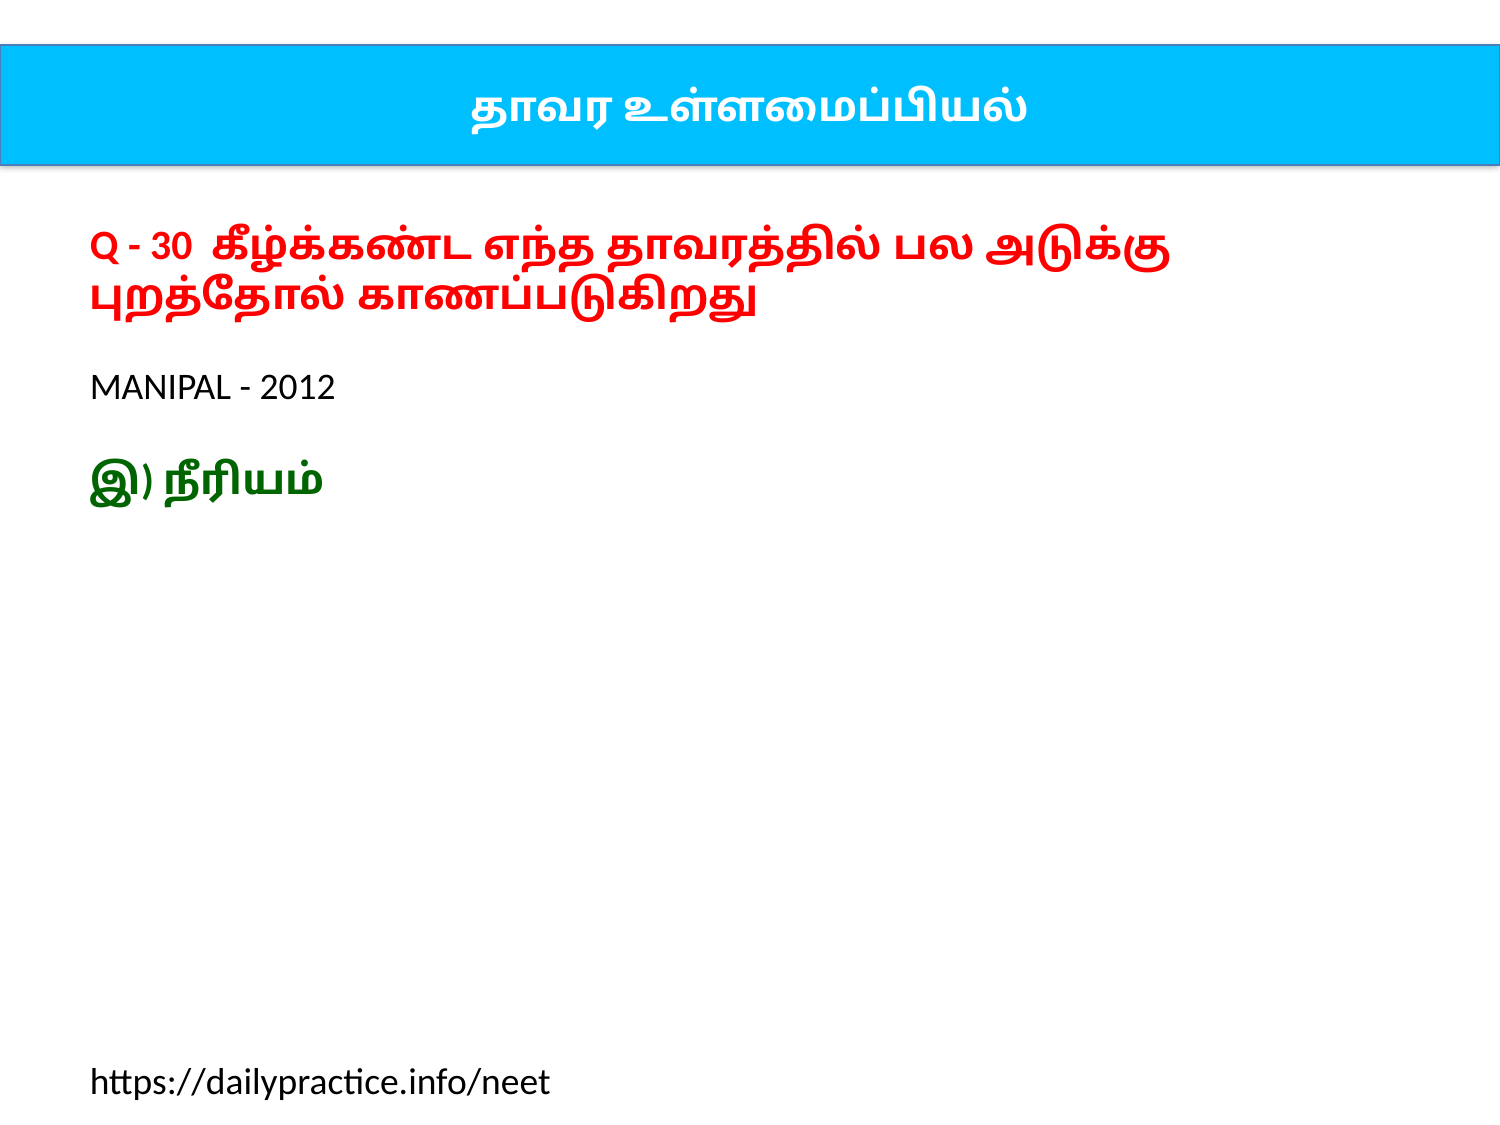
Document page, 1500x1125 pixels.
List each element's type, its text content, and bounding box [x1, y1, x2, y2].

text_box https://dailypractice.info/neet [74, 1049, 675, 1110]
text_box Q - 30 கீழ்க்கண்ட எந்த தாவரத்தில் பல அடுக்கு புறத்தோல் காணப்படுகிறது MANIPAL - 2012 இ) நீரியம் [74, 164, 1275, 510]
text_box தாவர உள்ளமைப்பியல் [0, 44, 1500, 166]
